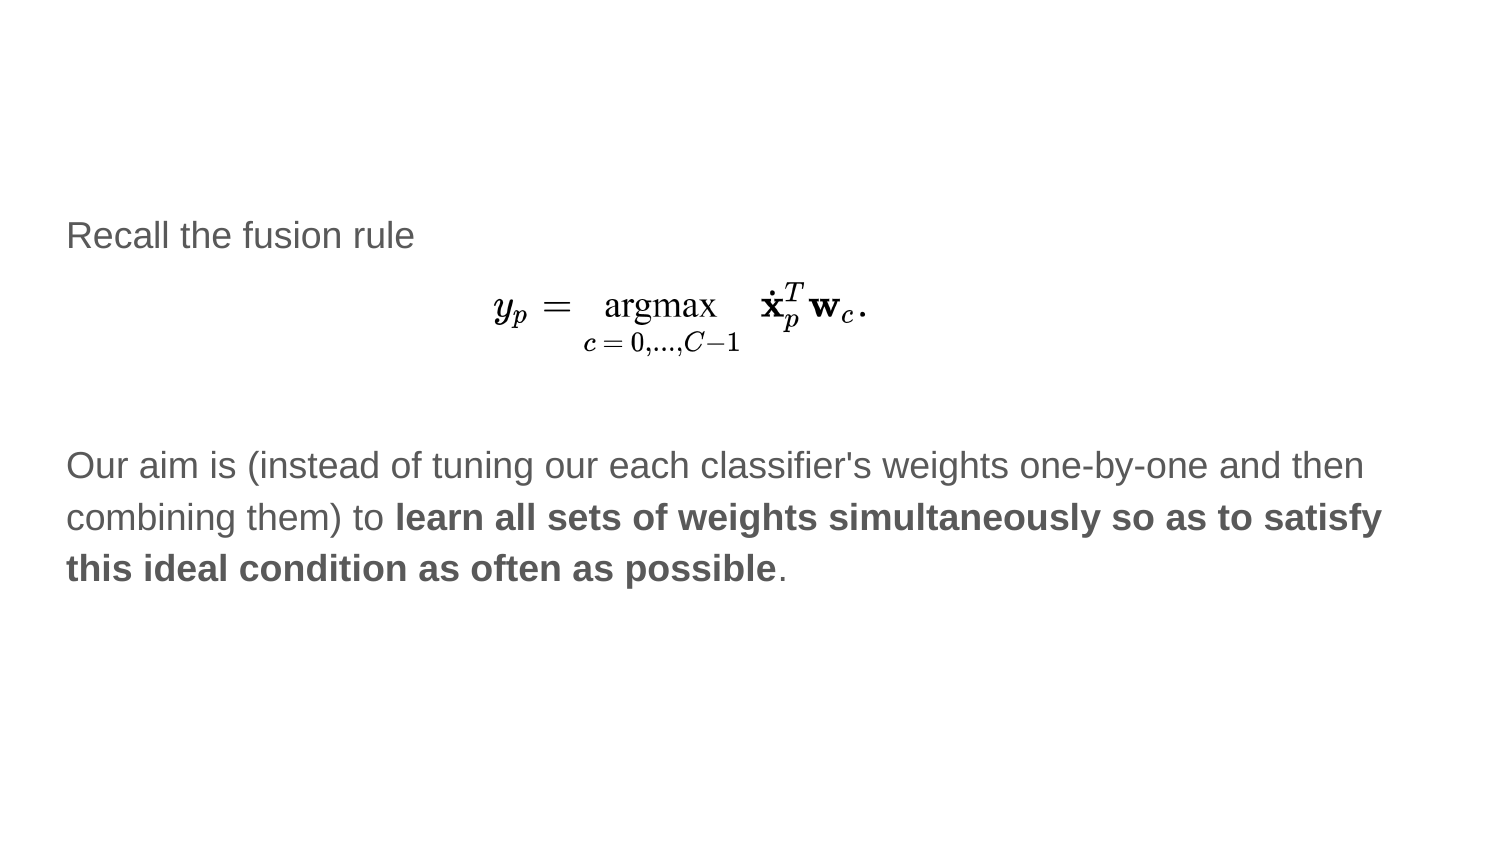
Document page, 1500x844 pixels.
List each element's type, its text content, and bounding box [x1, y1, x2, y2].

list Recall the fusion rule Our aim is (instead of tuning our each classifier's weights one-by-one and then combining them) to learn all sets of weights simultaneously so as to satisfy this ideal condition as often as possible. [51, 189, 1449, 750]
picture [493, 278, 868, 365]
